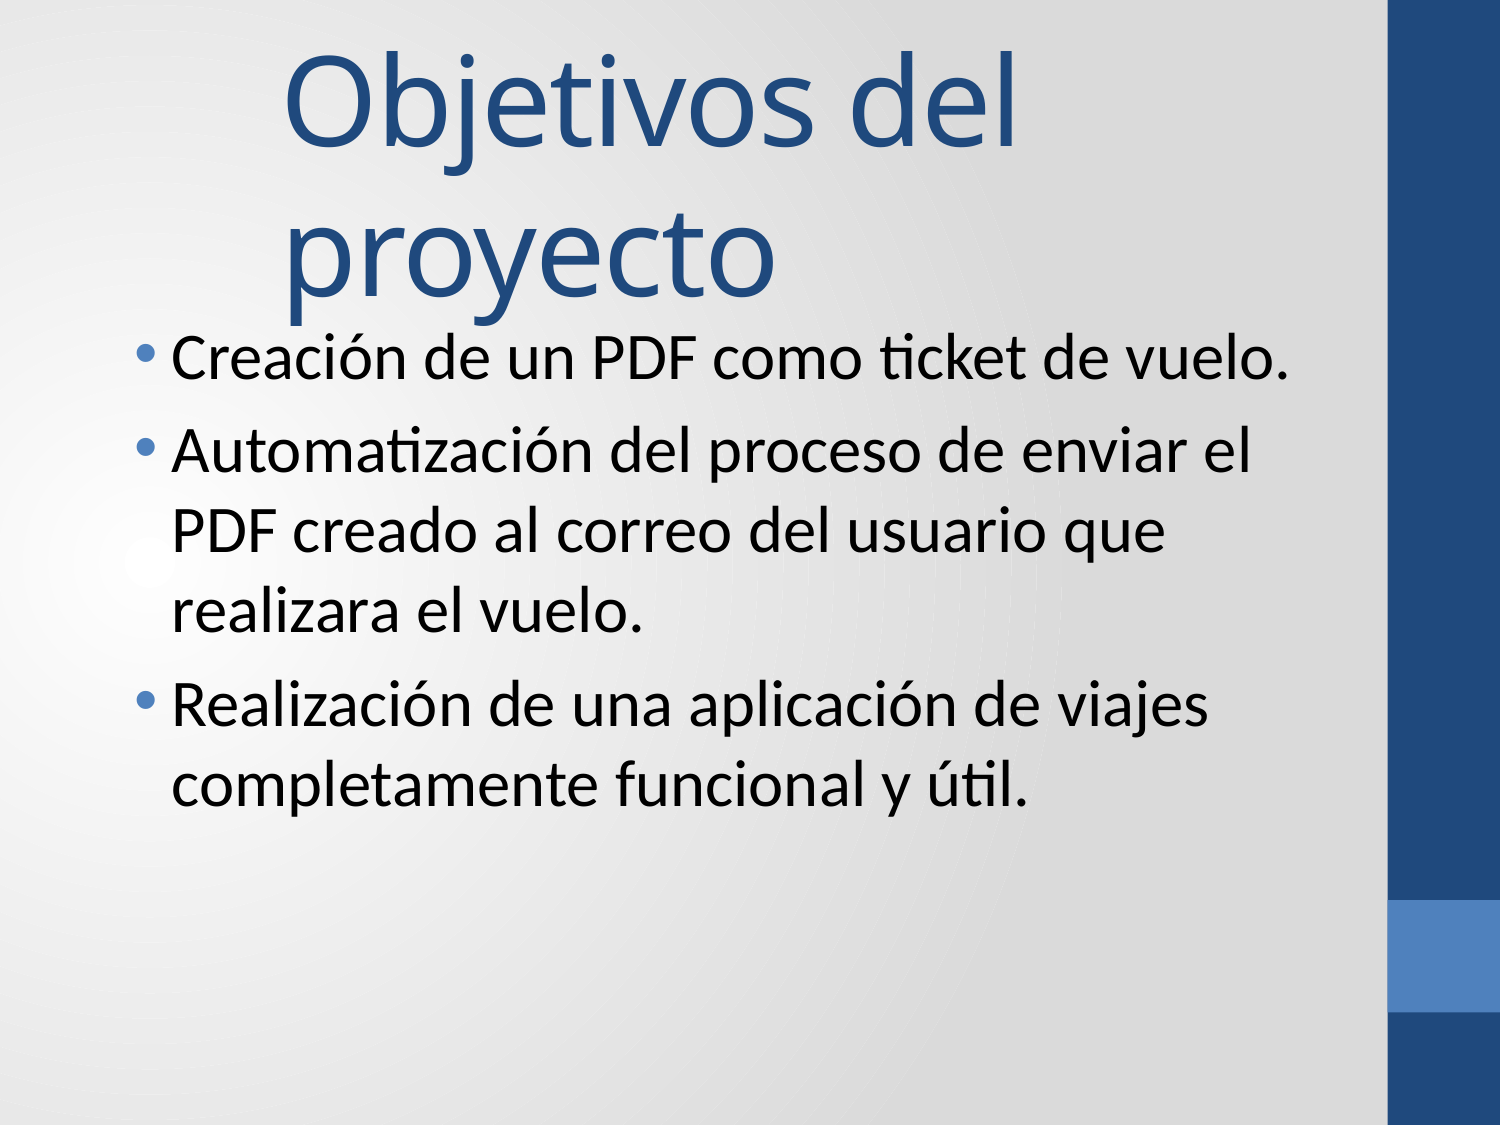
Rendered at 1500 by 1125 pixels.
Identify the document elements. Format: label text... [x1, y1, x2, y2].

list Creación de un PDF como ticket de vuelo. Automatización del proceso de enviar el PDF creado al correo del usuario que realizara el vuelo. Realización de una aplicación de viajes completamente funcional y útil. [100, 304, 1341, 872]
title Objetivos del proyecto [265, 78, 1164, 266]
